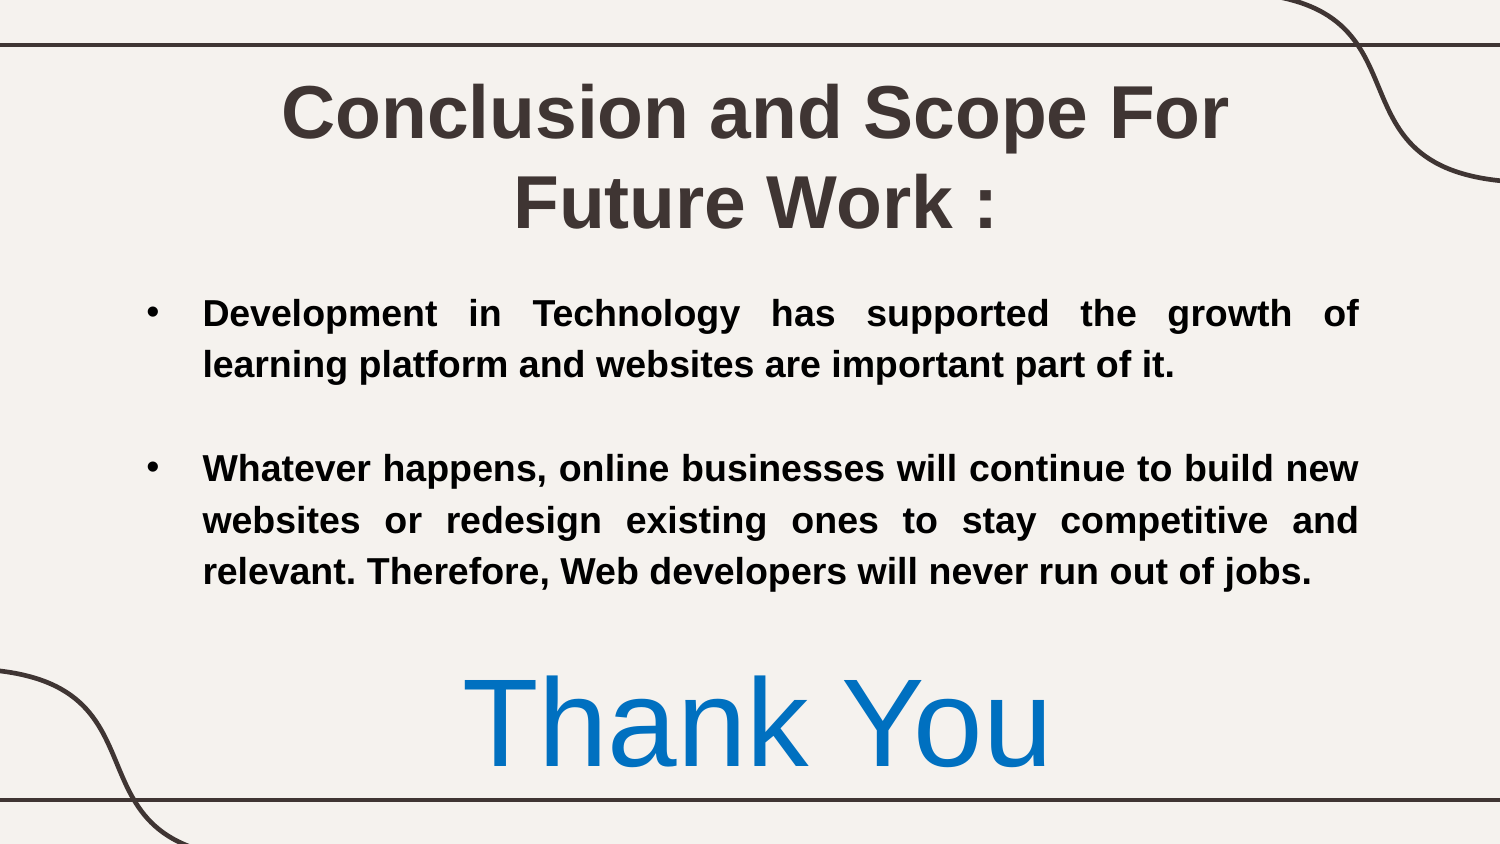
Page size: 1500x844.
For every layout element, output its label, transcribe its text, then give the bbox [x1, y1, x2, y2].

text_box Thank You [447, 634, 1068, 800]
subtitle Development in Technology has supported the growth of learning platform and websites are important part of it. Whatever happens, online businesses will continue to build new websites or redesign existing ones to stay competitive and relevant. Therefore, Web developers will never run out of jobs. [112, 221, 1375, 647]
title Conclusion and Scope For Future Work : [162, 84, 1350, 221]
